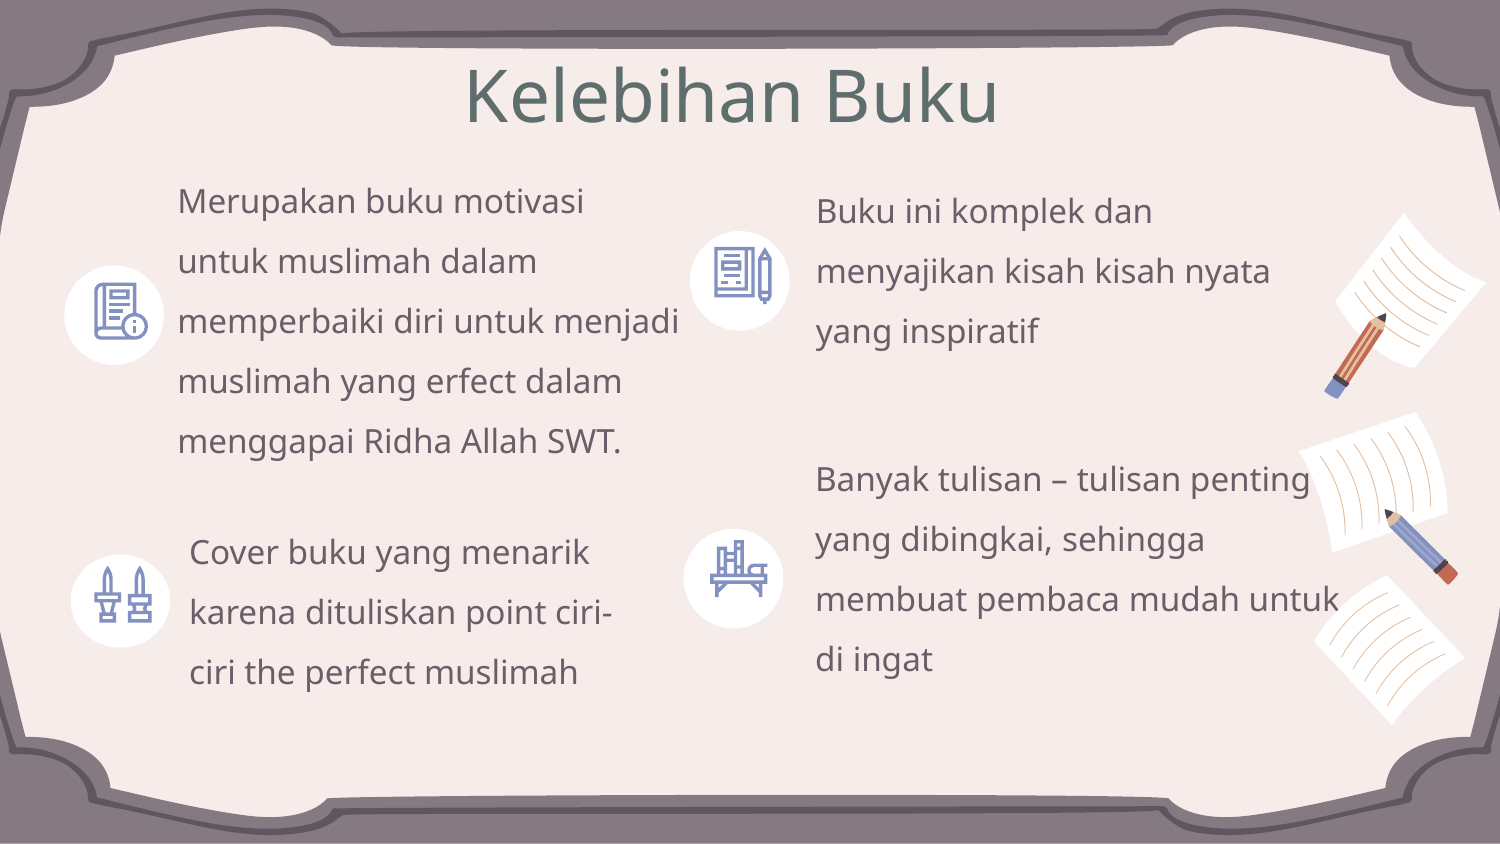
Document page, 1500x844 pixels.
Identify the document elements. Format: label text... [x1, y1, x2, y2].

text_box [1298, 411, 1450, 553]
subtitle Cover buku yang menarik karena dituliskan point ciri-ciri the perfect muslimah [174, 486, 641, 707]
text_box [683, 528, 784, 629]
subtitle Buku ini komplek dan menyajikan kisah kisah nyata yang inspiratif [800, 181, 1326, 365]
text_box [710, 540, 768, 598]
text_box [1313, 575, 1466, 726]
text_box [1308, 336, 1408, 376]
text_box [1369, 528, 1468, 565]
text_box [93, 282, 149, 341]
text_box [70, 554, 171, 648]
title Kelebihan Buku [448, 34, 1084, 129]
subtitle Banyak tulisan – tulisan penting yang dibingkai, sehingga membuat pembaca mudah untuk di ingat [777, 427, 1362, 694]
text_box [94, 565, 152, 623]
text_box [1335, 212, 1487, 369]
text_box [714, 246, 772, 305]
text_box [64, 265, 164, 365]
subtitle Merupakan buku motivasi untuk muslimah dalam memperbaiki diri untuk menjadi muslimah yang erfect dalam menggapai Ridha Allah SWT. [162, 160, 699, 476]
text_box [689, 231, 790, 331]
